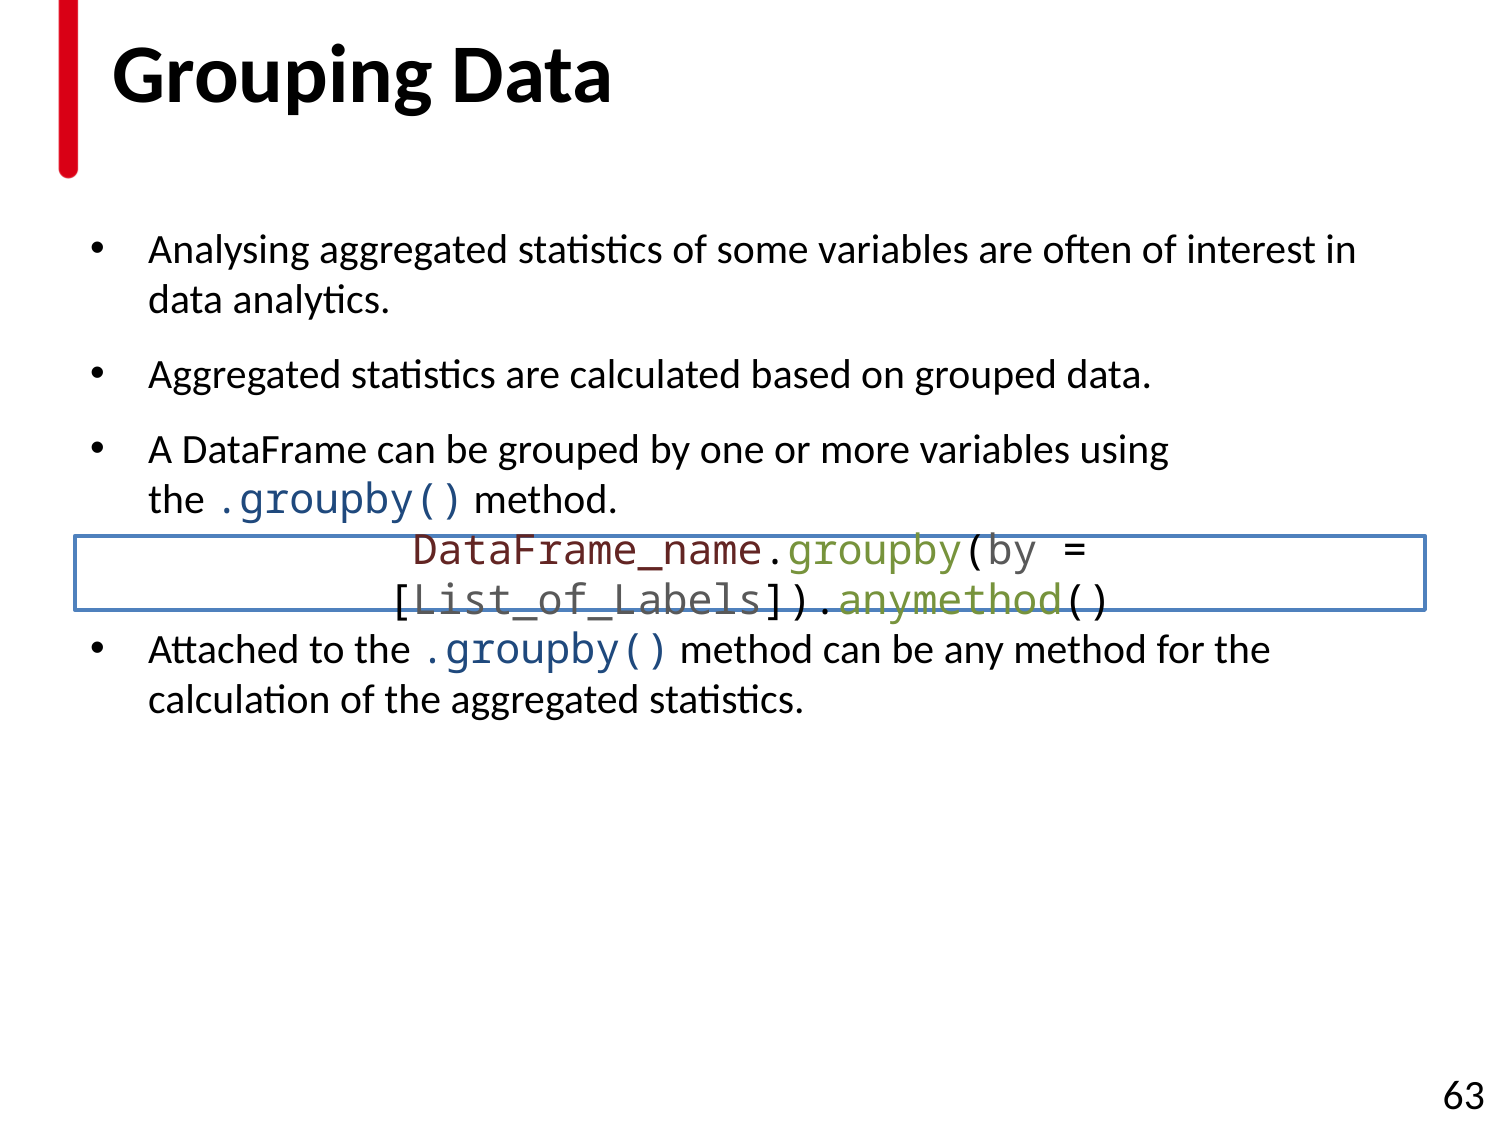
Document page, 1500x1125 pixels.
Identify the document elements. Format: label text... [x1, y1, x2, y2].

list Analysing aggregated statistics of some variables are often of interest in data analytics. Aggregated statistics are calculated based on grouped data. A DataFrame can be grouped by one or more variables using the .groupby() method. Attached to the .groupby() method can be any method for the calculation of the aggregated statistics. [75, 612, 1425, 957]
title Grouping Data [97, 0, 1500, 138]
list Analysing aggregated statistics of some variables are often of interest in data analytics. Aggregated statistics are calculated based on grouped data. A DataFrame can be grouped by one or more variables using the .groupby() method. Attached to the .groupby() method can be any method for the calculation of the aggregated statistics. [75, 214, 1425, 534]
picture [57, 0, 81, 200]
text_box DataFrame_name.groupby(by = [List_of_Labels]).anymethod() [73, 534, 1427, 612]
